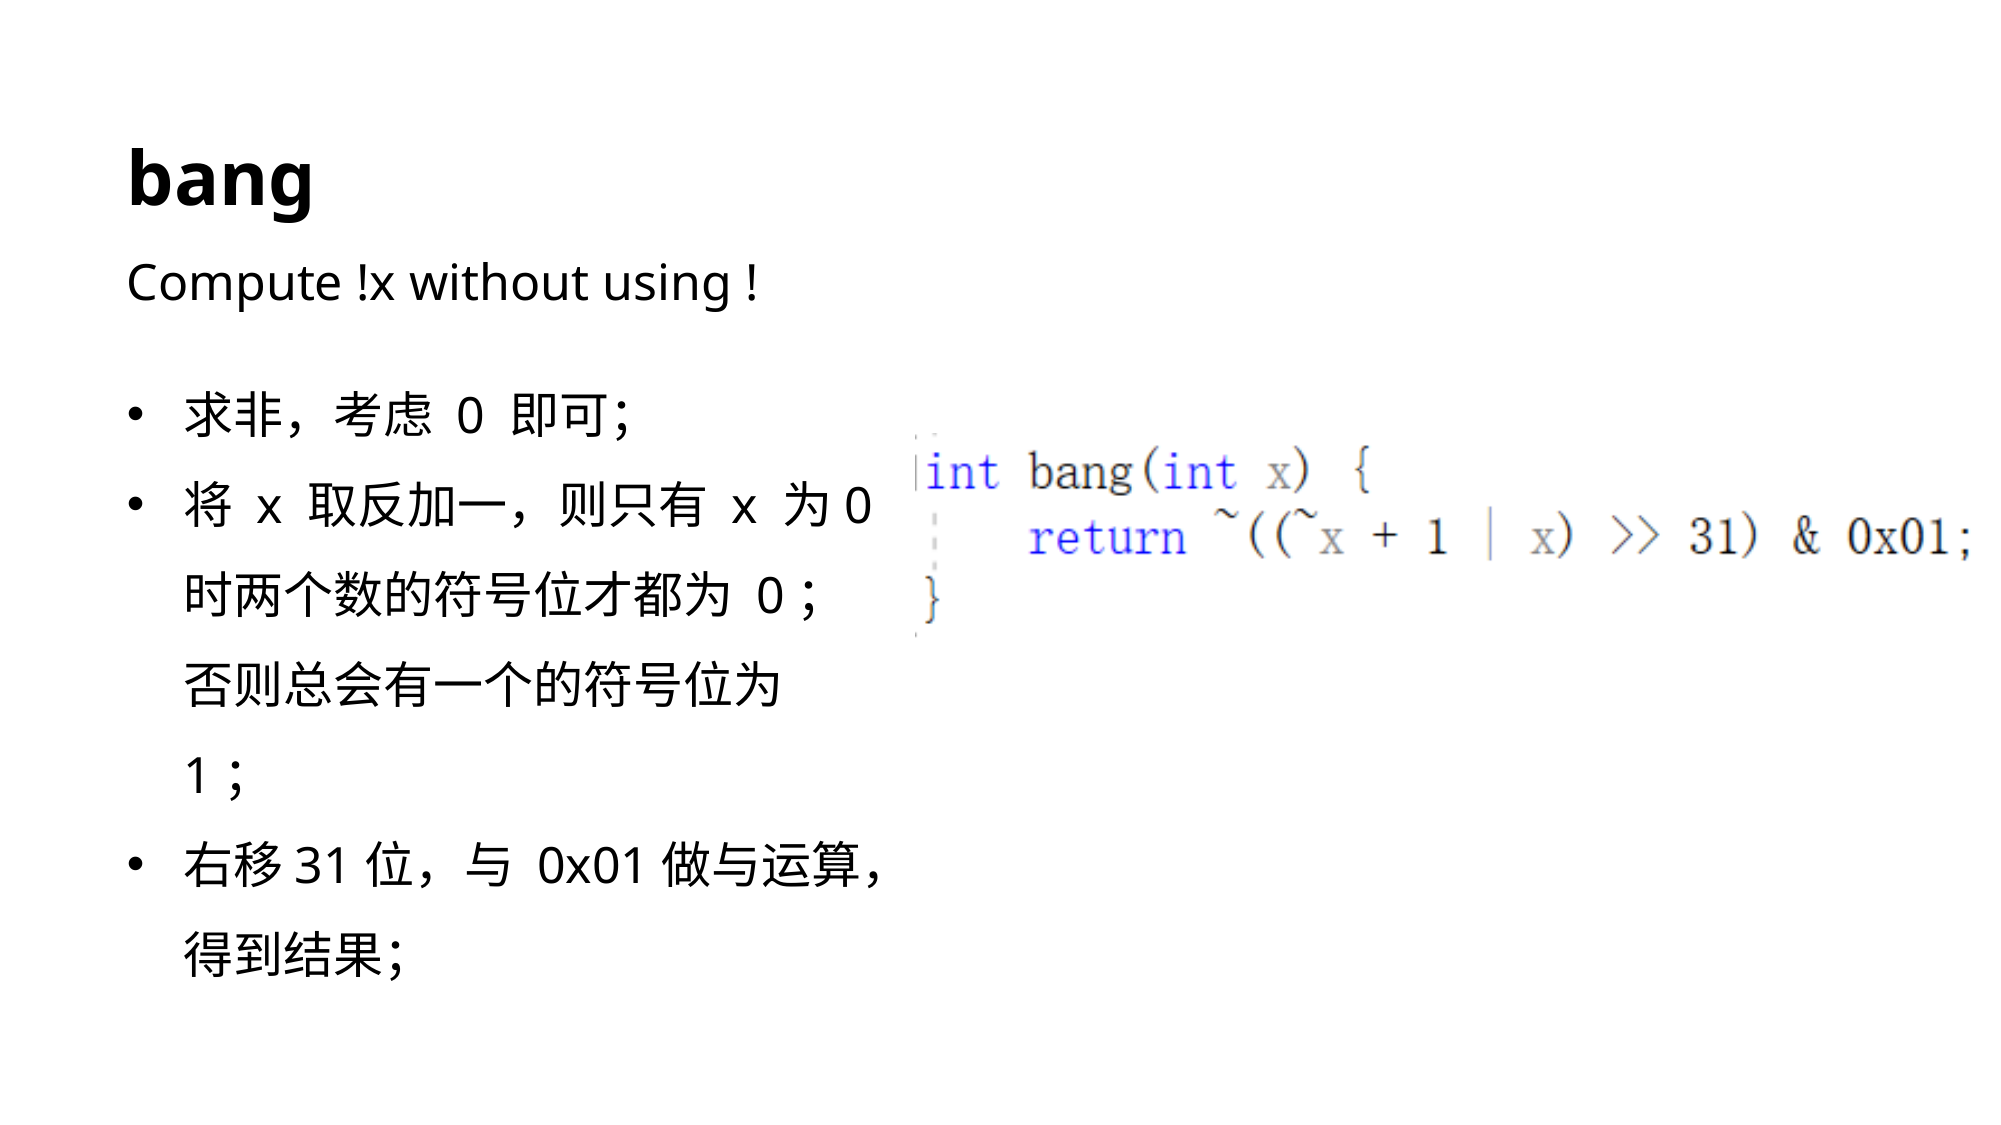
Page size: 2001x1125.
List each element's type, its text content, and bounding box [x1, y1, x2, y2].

picture [915, 433, 2000, 642]
text_box bang Compute !x without using ! [112, 77, 1239, 318]
text_box 求非，考虑 0 即可； 将 x 取反加一，则只有 x 为0时两个数的符号位才都为 0；否则总会有一个的符号位为1； 右移31位，与 0x01做与运算，得到结果； [112, 346, 901, 1081]
